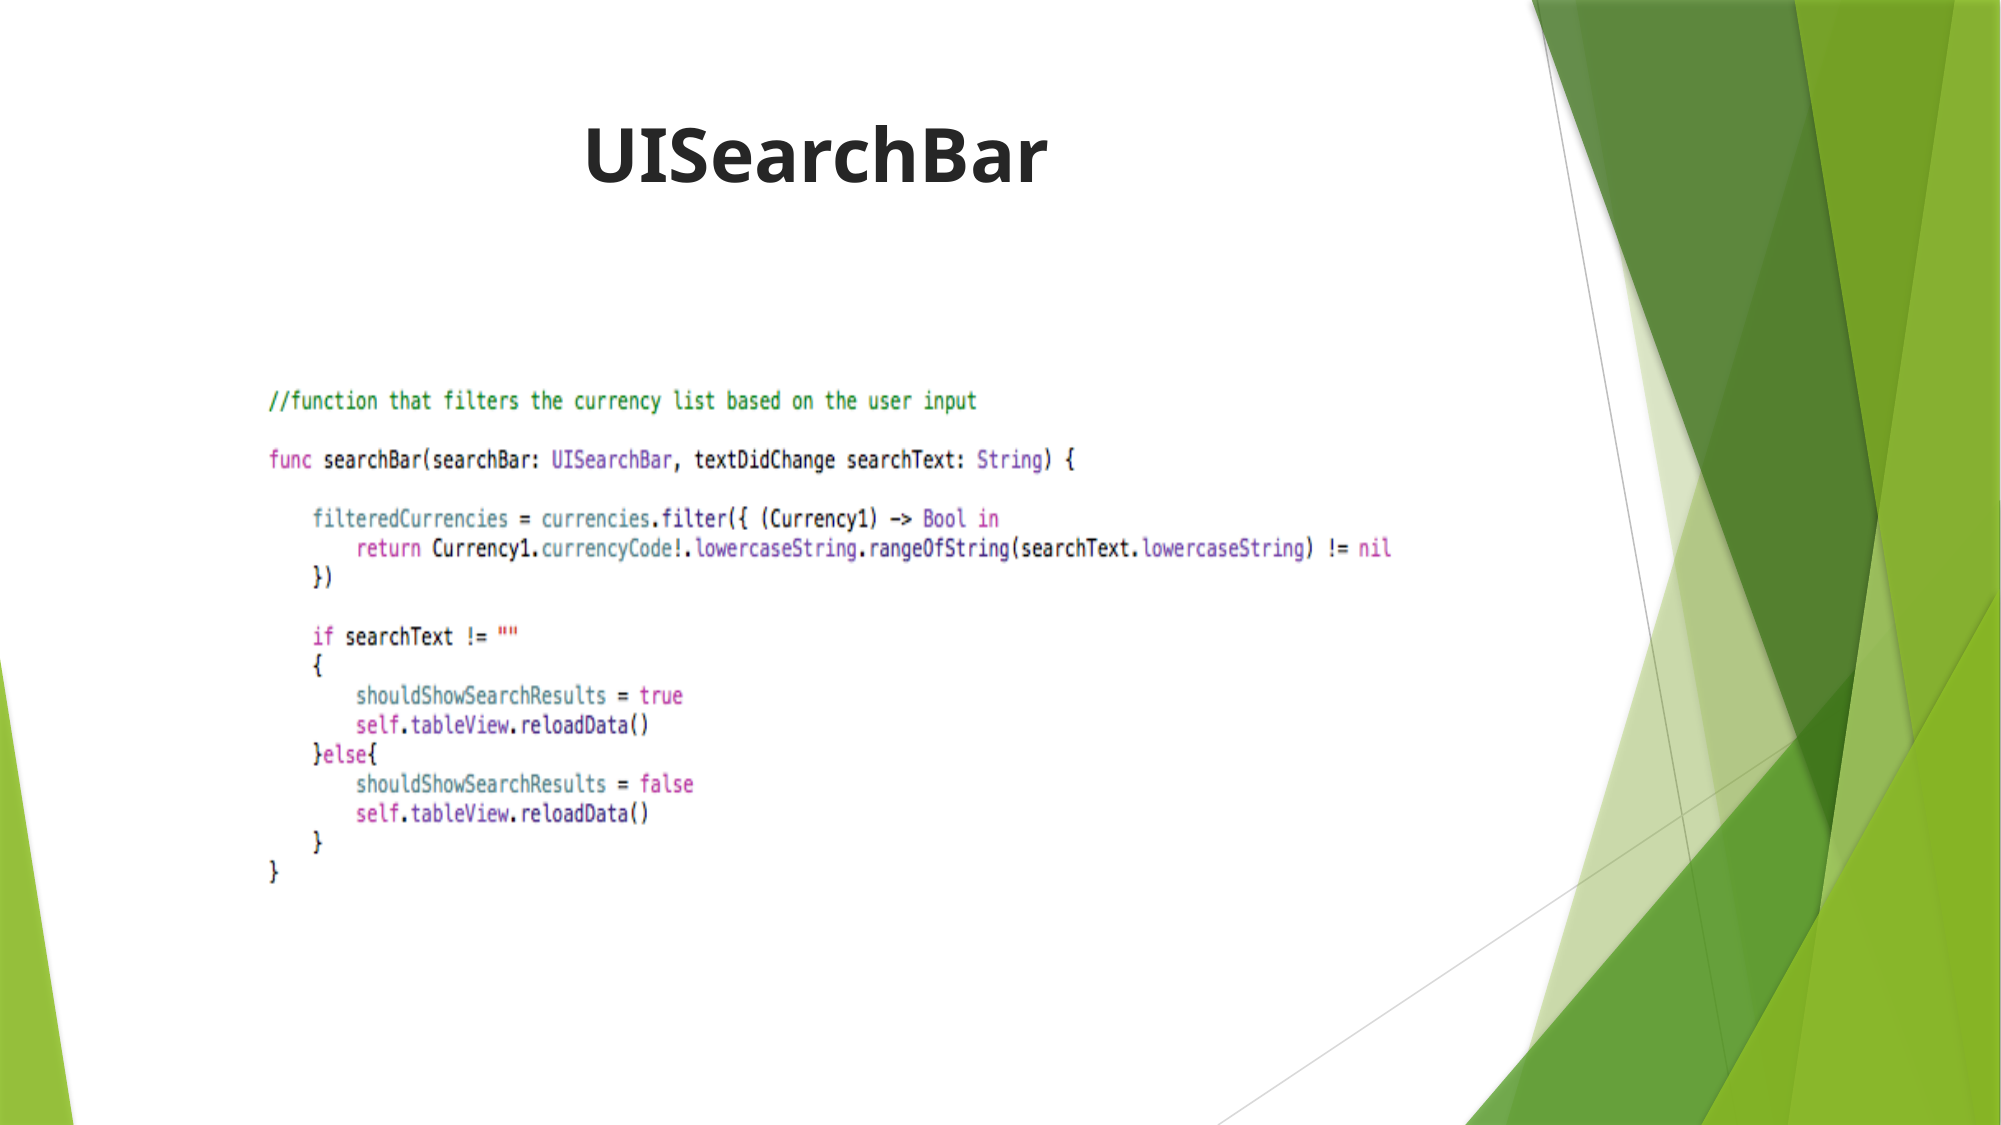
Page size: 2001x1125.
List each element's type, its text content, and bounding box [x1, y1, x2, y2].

title UISearchBar [111, 99, 1522, 317]
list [241, 378, 1453, 911]
